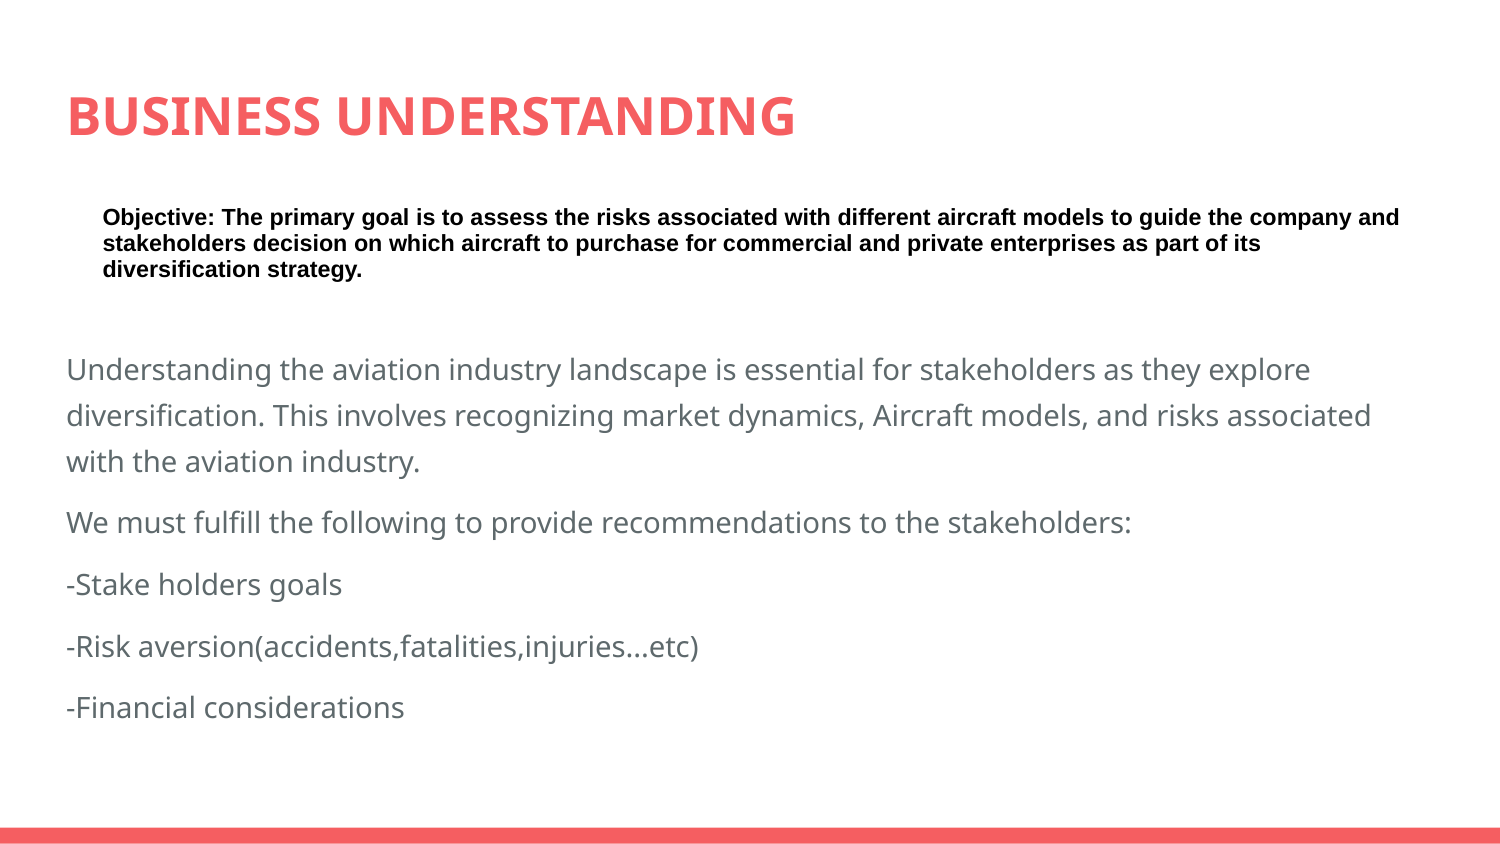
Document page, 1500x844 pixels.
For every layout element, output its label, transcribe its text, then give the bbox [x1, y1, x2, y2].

title BUSINESS UNDERSTANDING [51, 64, 1449, 167]
list Objective: The primary goal is to assess the risks associated with different aircraft models to guide the company and stakeholders decision on which aircraft to purchase for commercial and private enterprises as part of its diversification strategy. Understanding the aviation industry landscape is essential for stakeholders as they explore diversification. This involves recognizing market dynamics, Aircraft models, and risks associated with the aviation industry. We must fulfill the following to provide recommendations to the stakeholders: -Stake holders goals -Risk aversion(accidents,fatalities,injuries...etc) -Financial considerations [51, 189, 1449, 750]
